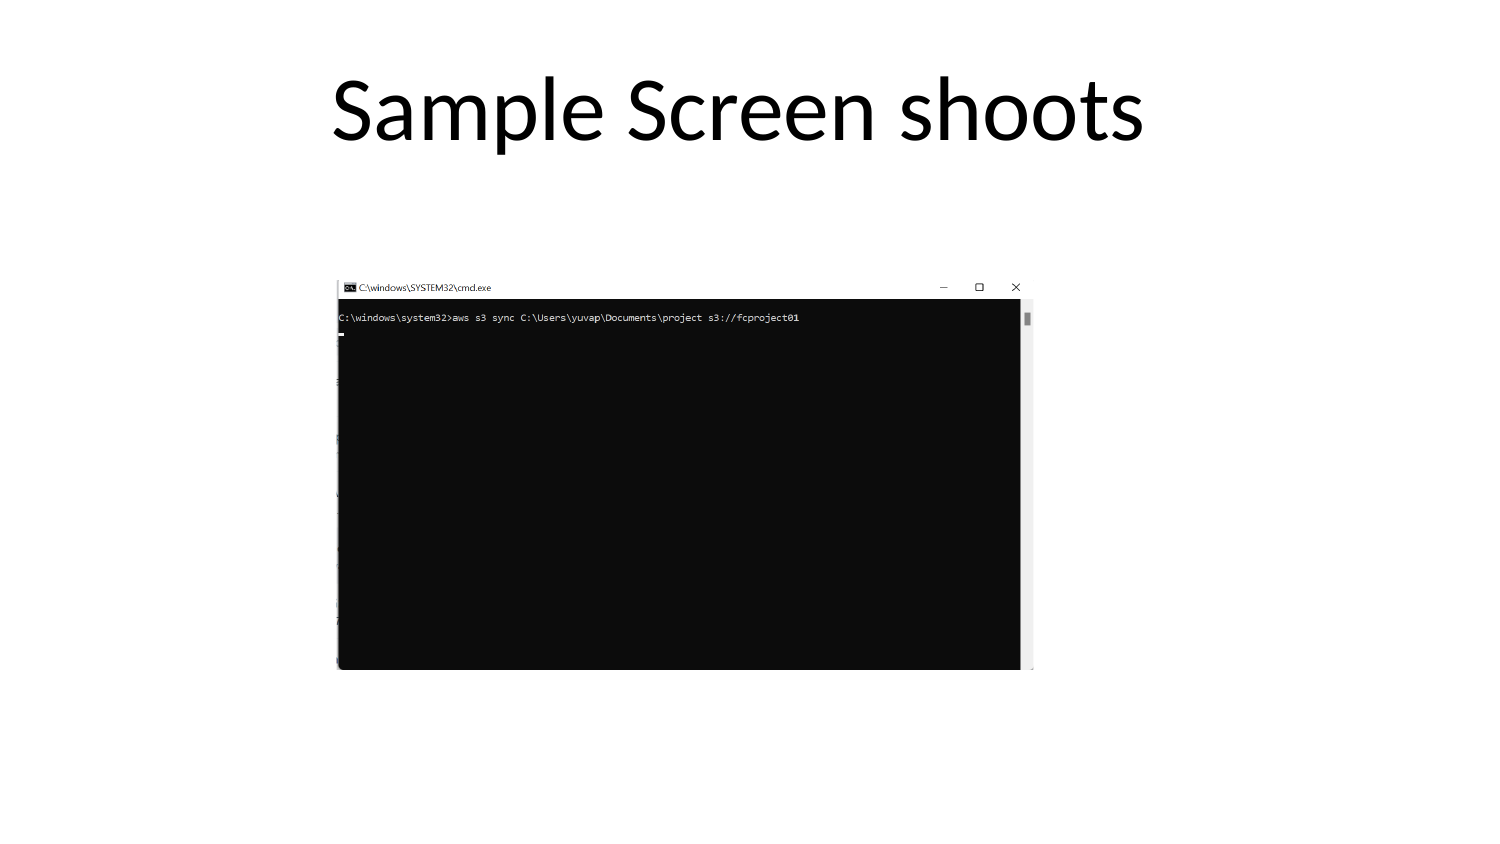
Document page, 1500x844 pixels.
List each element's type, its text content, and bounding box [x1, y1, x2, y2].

title Sample Screen shoots [75, 33, 1425, 175]
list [336, 279, 1034, 671]
